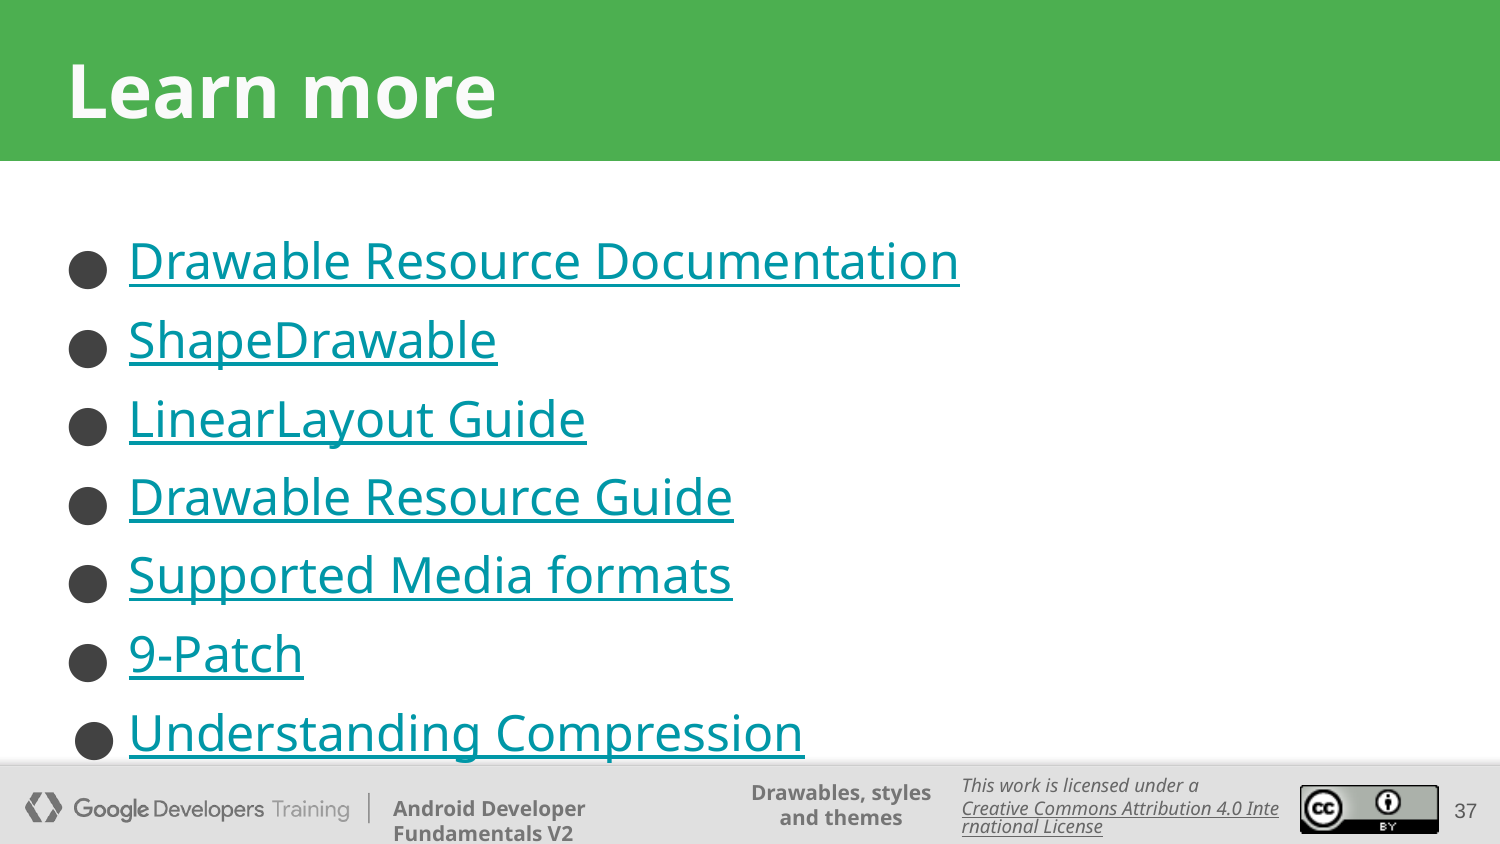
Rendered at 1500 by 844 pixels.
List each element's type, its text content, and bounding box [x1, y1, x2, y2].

title Learn more [51, 28, 1449, 122]
picture [0, 161, 1500, 844]
slide_number ‹#› [1402, 777, 1493, 842]
list Drawable Resource Documentation ShapeDrawable LinearLayout Guide Drawable Resource Guide Supported Media formats 9-Patch Understanding Compression [38, 204, 1466, 780]
